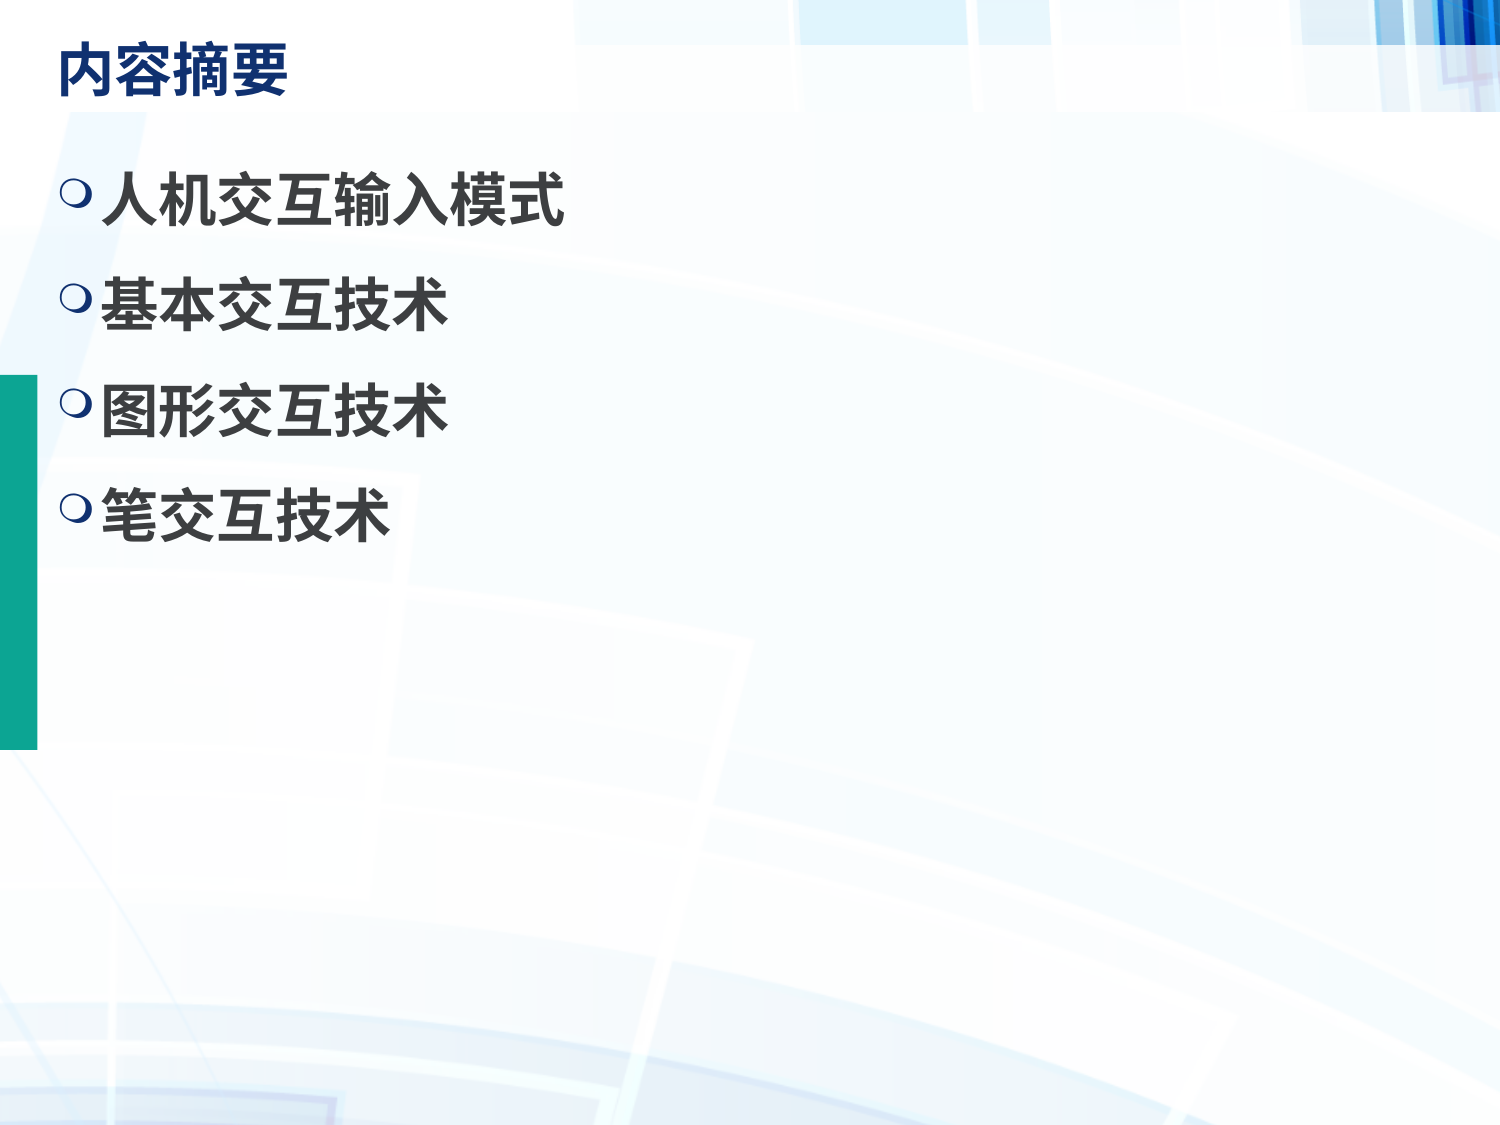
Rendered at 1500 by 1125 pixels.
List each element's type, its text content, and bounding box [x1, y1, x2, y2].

picture [0, 0, 1500, 45]
title 内容摘要 [41, 10, 1346, 112]
list 人机交互输入模式 基本交互技术 图形交互技术 笔交互技术 [41, 149, 1483, 1106]
